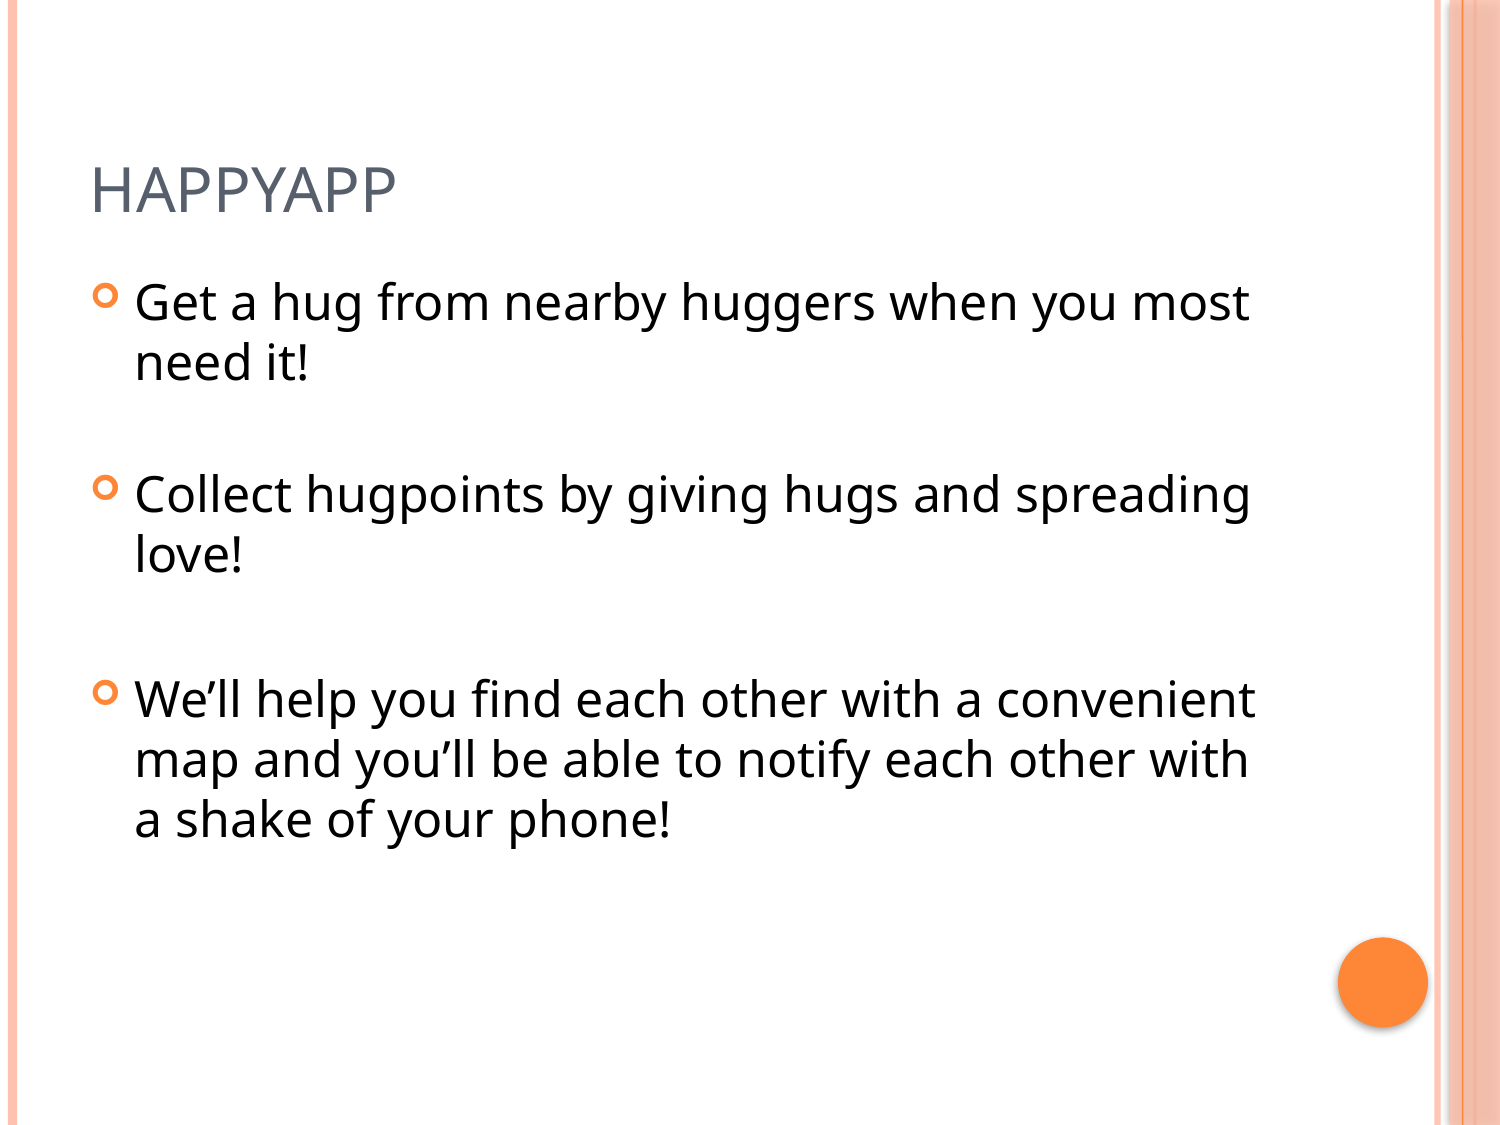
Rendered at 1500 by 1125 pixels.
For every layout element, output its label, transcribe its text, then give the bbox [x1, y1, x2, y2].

list Get a hug from nearby huggers when you most need it! Collect hugpoints by giving hugs and spreading love! We’ll help you find each other with a convenient map and you’ll be able to notify each other with a shake of your phone! [75, 262, 1300, 1062]
title HappyApp [75, 45, 1300, 233]
